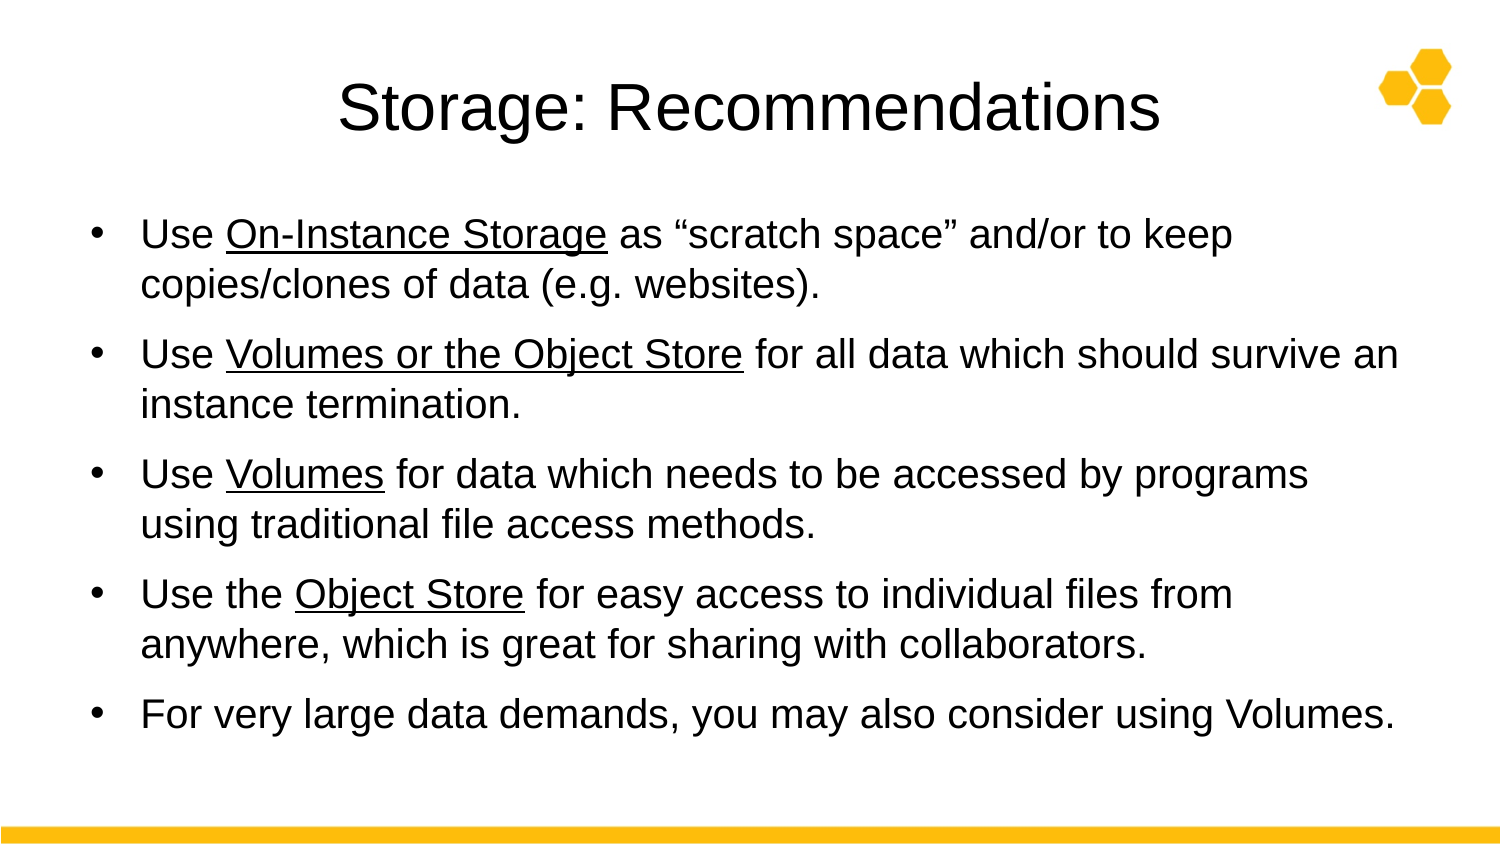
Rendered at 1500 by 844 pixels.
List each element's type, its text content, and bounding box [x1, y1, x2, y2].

title Storage: Recommendations [75, 33, 1425, 175]
picture [0, 0, 1500, 844]
list Use On-Instance Storage as “scratch space” and/or to keep copies/clones of data (e.g. websites). Use Volumes or the Object Store for all data which should survive an instance termination. Use Volumes for data which needs to be accessed by programs using traditional file access methods. Use the Object Store for easy access to individual files from anywhere, which is great for sharing with collaborators. For very large data demands, you may also consider using Volumes. [75, 199, 1425, 754]
